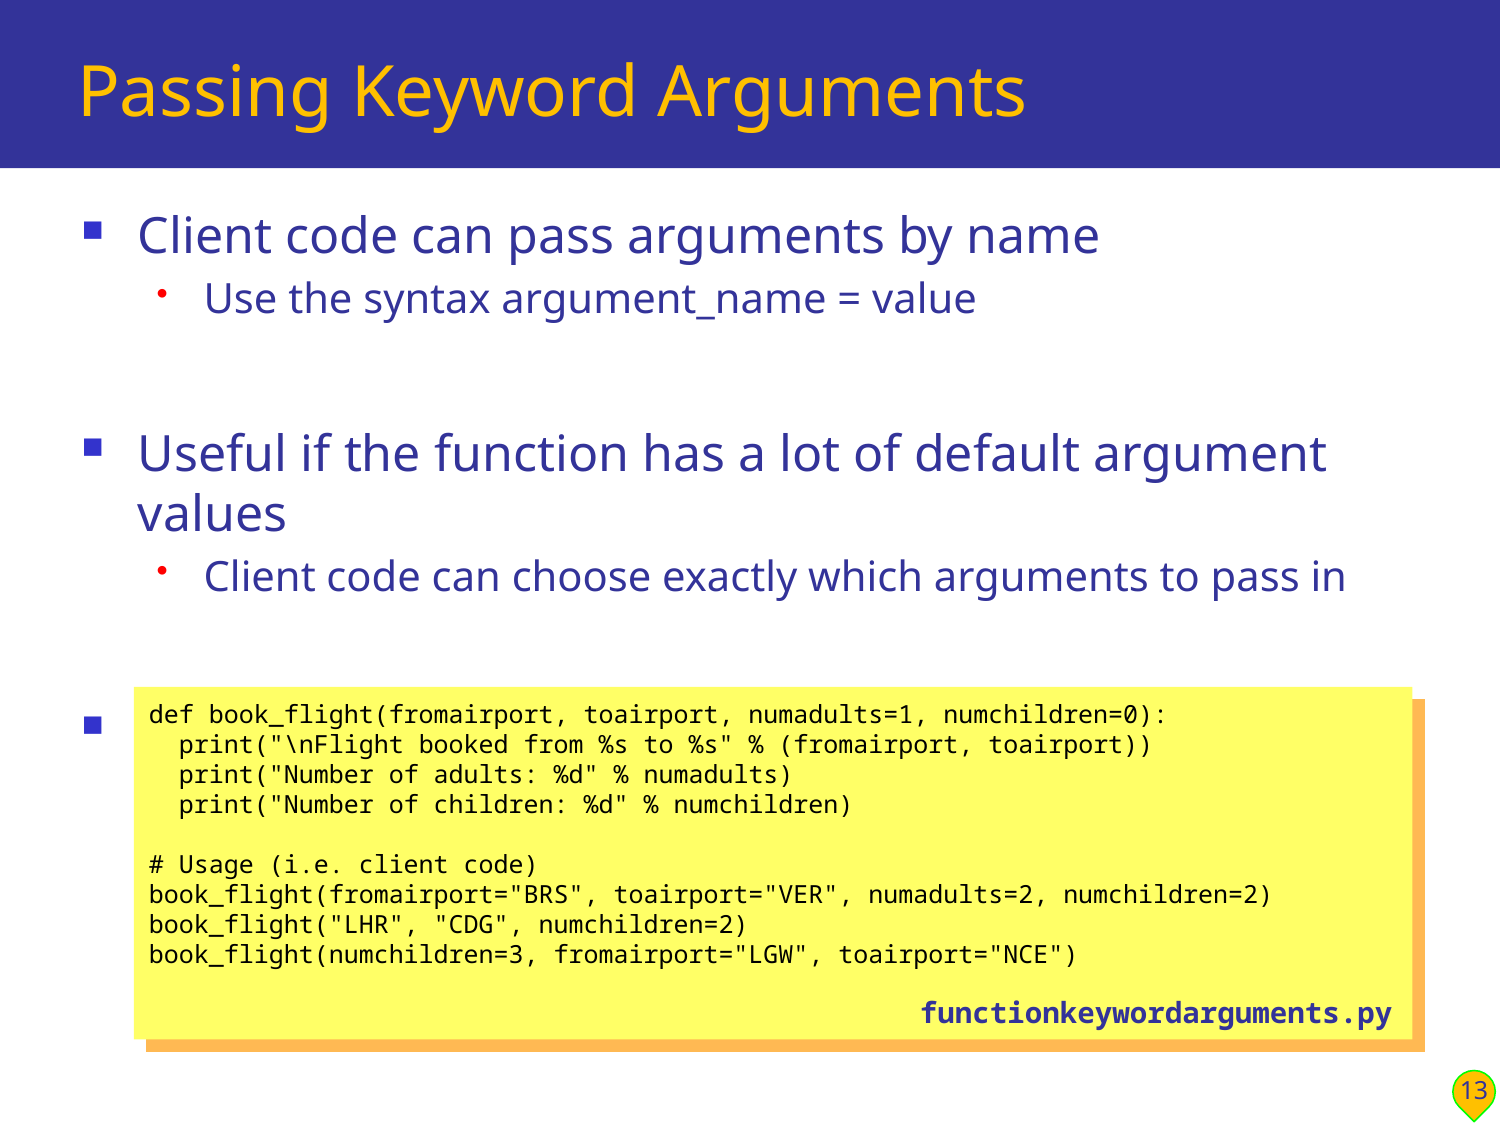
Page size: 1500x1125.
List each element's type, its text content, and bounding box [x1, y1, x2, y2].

list Client code can pass arguments by name Use the syntax argument_name = value Useful if the function has a lot of default argument values Client code can choose exactly which arguments to pass in Example: [66, 196, 1460, 1007]
text_box def book_flight(fromairport, toairport, numadults=1, numchildren=0): print("\nFlight booked from %s to %s" % (fromairport, toairport)) print("Number of adults: %d" % numadults) print("Number of children: %d" % numchildren) # Usage (i.e. client code) book_flight(fromairport="BRS", toairport="VER", numadults=2, numchildren=2) book_flight("LHR", "CDG", numchildren=2) book_flight(numchildren=3, fromairport="LGW", toairport="NCE") [133, 686, 1413, 1040]
footer 13 [1431, 1040, 1500, 1117]
title Passing Keyword Arguments [61, 24, 1465, 139]
text_box functionkeywordarguments.py [904, 986, 1407, 1037]
